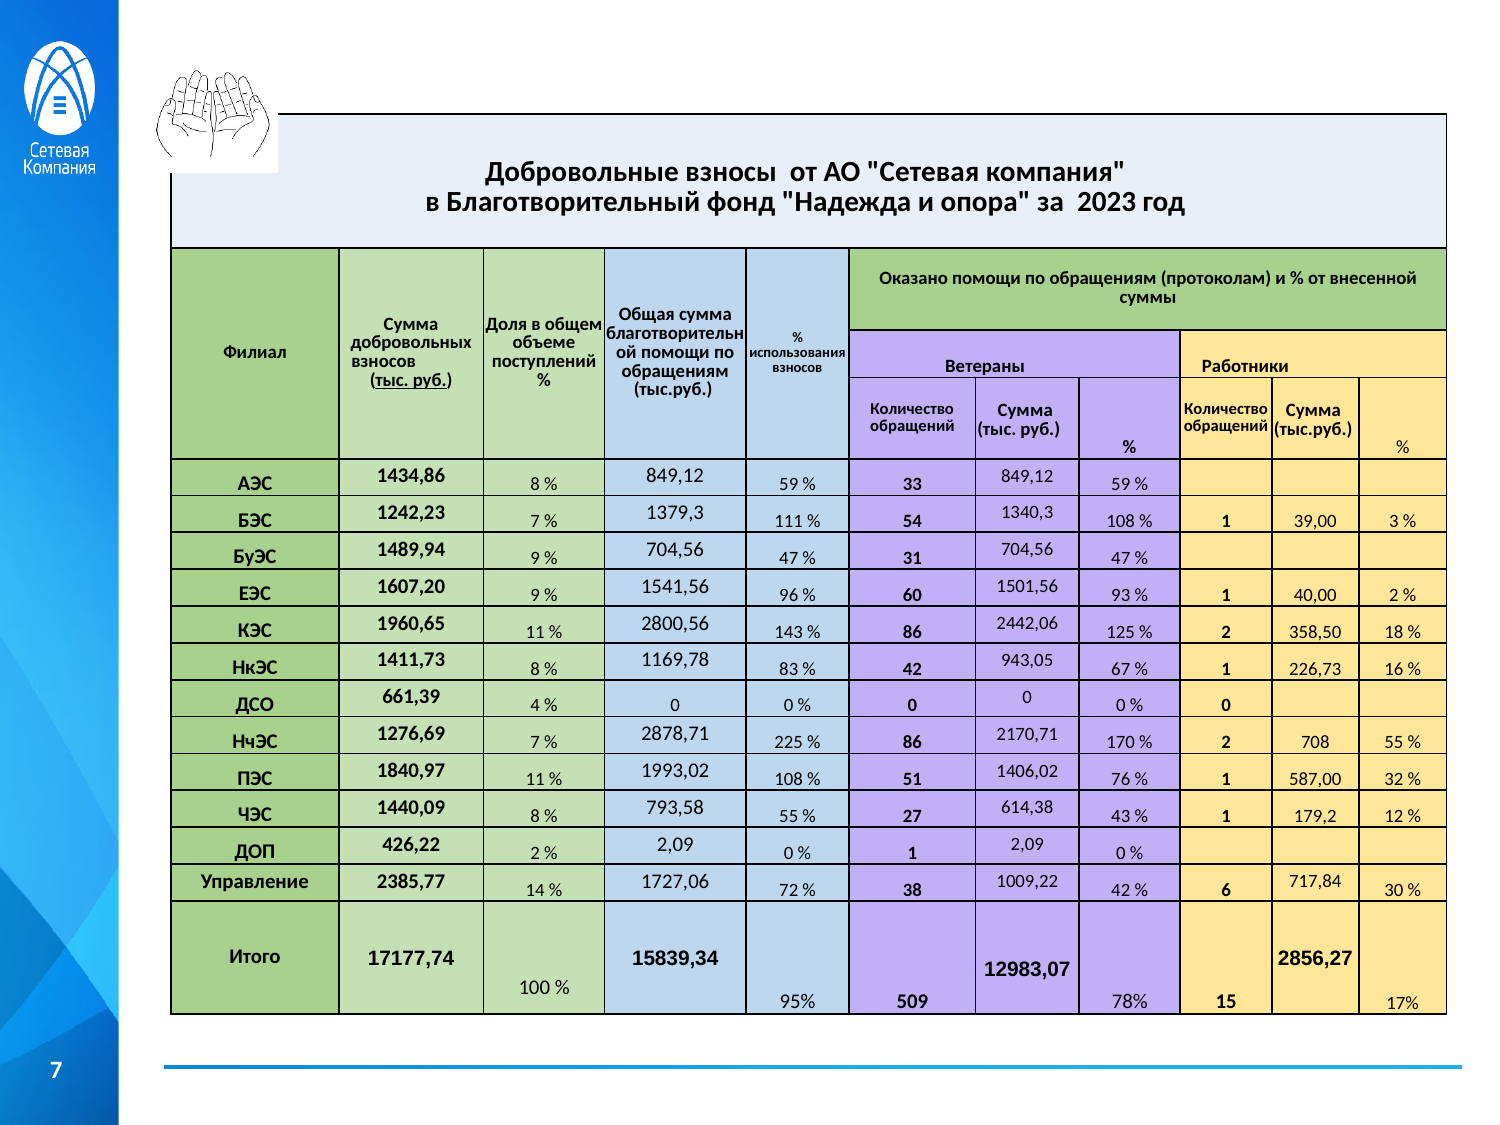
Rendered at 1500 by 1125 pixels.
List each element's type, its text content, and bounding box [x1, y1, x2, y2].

table_cell Общая сумма благотворительной помощи по обращениям (тыс.руб.) [605, 249, 745, 458]
table_cell 2170,71 [976, 717, 1078, 753]
table_cell 59 % [747, 460, 848, 495]
table_cell 60 [850, 570, 975, 605]
table_cell 8 % [484, 460, 604, 495]
table_cell 704,56 [605, 533, 745, 568]
table_cell 67 % [1080, 644, 1179, 679]
table_cell 32 % [1360, 754, 1446, 789]
table_cell 943,05 [976, 644, 1078, 679]
table_cell 1993,02 [605, 754, 745, 789]
table_cell 1 [850, 828, 975, 863]
picture [703, 1065, 1462, 1069]
table_cell Ветераны [850, 331, 1179, 377]
table_cell 27 [850, 791, 975, 826]
table_cell БЭС [172, 496, 338, 531]
table_cell 93 % [1080, 570, 1179, 605]
table_cell ЧЭС [172, 791, 338, 826]
table_cell 3 % [1360, 496, 1446, 531]
table_cell 1840,97 [340, 754, 483, 789]
table_cell 226,73 [1273, 644, 1358, 679]
table_cell 225 % [747, 717, 848, 753]
table_cell 1489,94 [340, 533, 483, 568]
table_cell % [1080, 378, 1179, 458]
table_cell 358,50 [1273, 607, 1358, 642]
table_cell 0 [976, 681, 1078, 716]
table_cell Работники [1181, 331, 1446, 377]
table_cell 0 % [1080, 681, 1179, 716]
table_cell 1242,23 [340, 496, 483, 531]
table_cell % [1360, 378, 1446, 458]
table_cell 4 % [484, 681, 604, 716]
table_cell 43 % [1080, 791, 1179, 826]
table_cell 2800,56 [605, 607, 745, 642]
table_cell 1 [1181, 496, 1271, 531]
table_cell Сумма (тыс. руб.) [976, 378, 1078, 458]
table_cell 2 % [1360, 570, 1446, 605]
table_cell 54 [850, 496, 975, 531]
table_cell 717,84 [1273, 865, 1358, 900]
table_cell 55 % [1360, 717, 1446, 753]
table_cell Количество обращений [1181, 378, 1271, 458]
table_cell 2442,06 [976, 607, 1078, 642]
table_cell 2878,71 [605, 717, 745, 753]
table_cell 0 % [747, 828, 848, 863]
table_cell Сумма добровольных взносов (тыс. руб.) [340, 249, 483, 458]
table_cell 6 [1181, 865, 1271, 900]
table_cell 72 % [747, 865, 848, 900]
table_cell 1411,73 [340, 644, 483, 679]
table_cell 1379,3 [605, 496, 745, 531]
table_cell НкЭС [172, 644, 338, 679]
table_cell [1360, 533, 1446, 568]
table_cell 1 [1181, 644, 1271, 679]
table_cell 16 % [1360, 644, 1446, 679]
picture [0, 0, 119, 1125]
table_cell 849,12 [976, 460, 1078, 495]
slide_number 6 [15, 1038, 98, 1099]
table_cell 849,12 [605, 460, 745, 495]
table_cell Доля в общем объеме поступлений % [484, 249, 604, 458]
table_cell [1273, 828, 1358, 863]
table_cell 8 % [484, 644, 604, 679]
table_cell Управление [172, 865, 338, 900]
table_cell 1340,3 [976, 496, 1078, 531]
table_cell 2385,77 [340, 865, 483, 900]
table_cell 0 % [747, 681, 848, 716]
table_cell 0 % [1080, 828, 1179, 863]
table_cell 11 % [484, 754, 604, 789]
table_cell 12983,07 [976, 902, 1078, 1013]
table_cell [1181, 533, 1271, 568]
table_cell 1501,56 [976, 570, 1078, 605]
table_cell БуЭС [172, 533, 338, 568]
table_cell 2856,27 [1273, 902, 1358, 1013]
table_cell 170 % [1080, 717, 1179, 753]
table_cell 2,09 [976, 828, 1078, 863]
table_cell 38 [850, 865, 975, 900]
table_cell 1607,20 [340, 570, 483, 605]
table_cell 587,00 [1273, 754, 1358, 789]
table_cell ПЭС [172, 754, 338, 789]
table_cell 1 [1181, 791, 1271, 826]
table_cell 509 [850, 902, 975, 1013]
table_cell [1181, 460, 1271, 495]
table_cell 143 % [747, 607, 848, 642]
table_cell 1434,86 [340, 460, 483, 495]
table_cell 708 [1273, 717, 1358, 753]
table_cell 2 [1181, 607, 1271, 642]
table_cell 1 [1181, 570, 1271, 605]
table_cell 15839,34 [605, 902, 745, 1013]
table_cell [1273, 460, 1358, 495]
table_cell 55 % [747, 791, 848, 826]
table_cell [1360, 681, 1446, 716]
table_cell 9 % [484, 570, 604, 605]
table_cell 83 % [747, 644, 848, 679]
table_cell 40,00 [1273, 570, 1358, 605]
table_cell 86 [850, 607, 975, 642]
table_cell Филиал [172, 249, 338, 458]
table_cell 1541,56 [605, 570, 745, 605]
table_cell 1 [1181, 754, 1271, 789]
table_cell 42 % [1080, 865, 1179, 900]
table_cell 47 % [747, 533, 848, 568]
table_cell 59 % [1080, 460, 1179, 495]
table_cell 1727,06 [605, 865, 745, 900]
table_cell 9 % [484, 533, 604, 568]
table_cell 100 % [484, 902, 604, 1013]
table_cell 793,58 [605, 791, 745, 826]
table_cell КЭС [172, 607, 338, 642]
table_cell 2 [1181, 717, 1271, 753]
table_cell 17177,74 [340, 902, 483, 1013]
table_cell НчЭС [172, 717, 338, 753]
table_cell 0 [605, 681, 745, 716]
table_cell ДСО [172, 681, 338, 716]
picture [164, 1065, 425, 1069]
picture [147, 54, 278, 173]
table_cell 661,39 [340, 681, 483, 716]
table_cell 78% [1080, 902, 1179, 1013]
table_cell 614,38 [976, 791, 1078, 826]
table_cell 2 % [484, 828, 604, 863]
table_cell Итого [172, 902, 338, 1013]
table_cell 7 % [484, 496, 604, 531]
table_cell 1440,09 [340, 791, 483, 826]
table_cell 1009,22 [976, 865, 1078, 900]
table_cell 11 % [484, 607, 604, 642]
table_cell [1273, 533, 1358, 568]
table_cell Количество обращений [850, 378, 975, 458]
table_cell 1169,78 [605, 644, 745, 679]
table_cell 426,22 [340, 828, 483, 863]
table_header Добровольные взносы от АО "Сетевая компания" в Благотворительный фонд "Надежда и опора" за 2023 год [172, 115, 1446, 247]
table_cell 12 % [1360, 791, 1446, 826]
table_cell 111 % [747, 496, 848, 531]
table_cell 179,2 [1273, 791, 1358, 826]
table_cell [1360, 460, 1446, 495]
table_cell 86 [850, 717, 975, 753]
table_cell ДОП [172, 828, 338, 863]
table_cell 108 % [747, 754, 848, 789]
table_cell [1181, 828, 1271, 863]
table_cell % использования взносов [747, 249, 848, 458]
table_cell 18 % [1360, 607, 1446, 642]
table_cell Сумма (тыс.руб.) [1273, 378, 1358, 458]
table_cell 8 % [484, 791, 604, 826]
table_cell 1276,69 [340, 717, 483, 753]
table_cell 39,00 [1273, 496, 1358, 531]
table_cell 0 [1181, 681, 1271, 716]
table_cell 17% [1360, 902, 1446, 1013]
table_cell 2,09 [605, 828, 745, 863]
table_cell ЕЭС [172, 570, 338, 605]
table_cell АЭС [172, 460, 338, 495]
table_cell 47 % [1080, 533, 1179, 568]
table_cell 51 [850, 754, 975, 789]
table_cell 31 [850, 533, 975, 568]
table_cell 30 % [1360, 865, 1446, 900]
table_cell 96 % [747, 570, 848, 605]
table_cell 125 % [1080, 607, 1179, 642]
table_cell 42 [850, 644, 975, 679]
table_cell 7 % [484, 717, 604, 753]
table_cell 1406,02 [976, 754, 1078, 789]
table_cell 76 % [1080, 754, 1179, 789]
table_cell 33 [850, 460, 975, 495]
table_cell [1273, 681, 1358, 716]
table_cell 14 % [484, 865, 604, 900]
table_cell 704,56 [976, 533, 1078, 568]
table_cell Оказано помощи по обращениям (протоколам) и % от внесенной суммы [850, 249, 1446, 329]
table_cell 15 [1181, 902, 1271, 1013]
table_cell [1360, 828, 1446, 863]
table_cell 0 [850, 681, 975, 716]
table_cell 95% [747, 902, 848, 1013]
table_cell 1960,65 [340, 607, 483, 642]
table_cell 108 % [1080, 496, 1179, 531]
